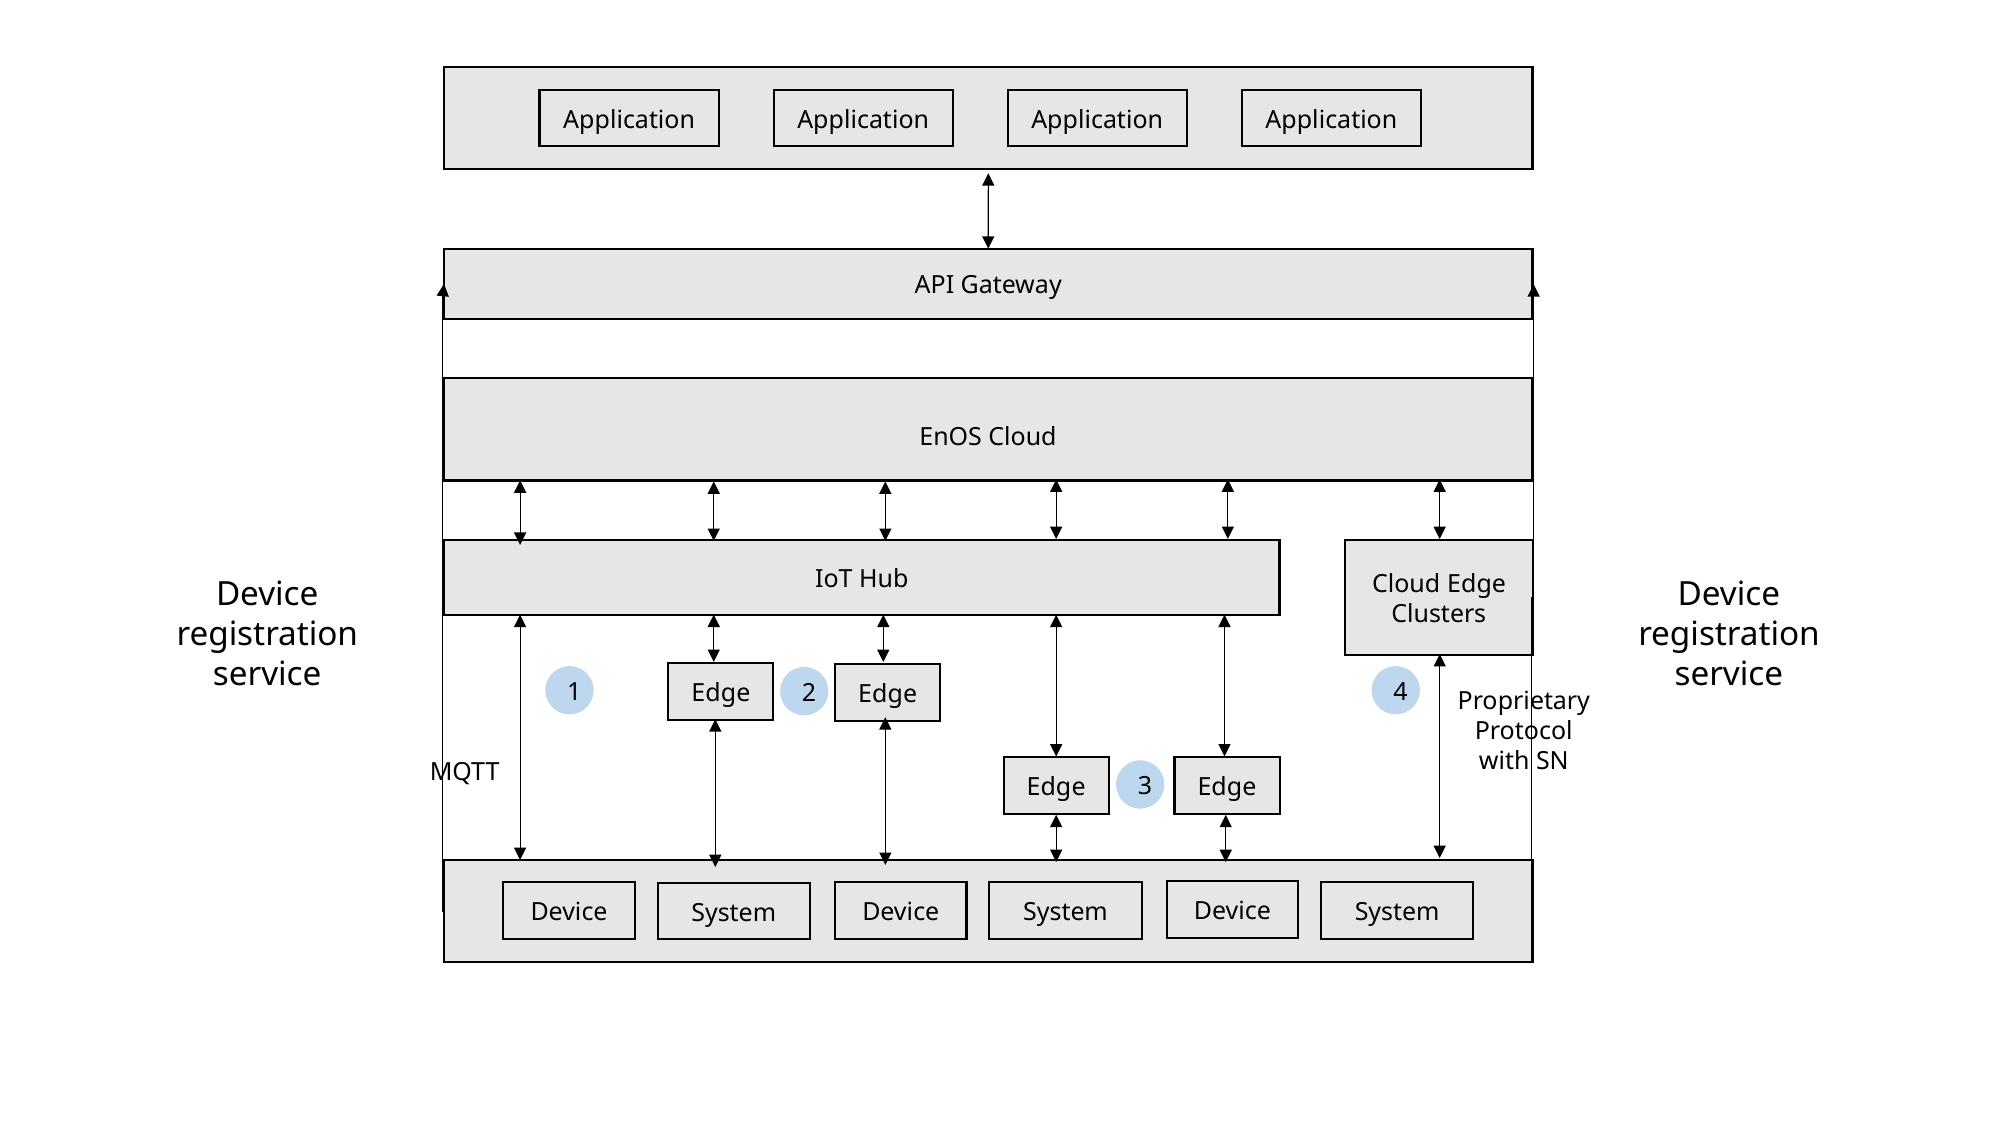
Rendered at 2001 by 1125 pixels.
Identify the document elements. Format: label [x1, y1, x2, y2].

text_box [159, 52, 1860, 1055]
